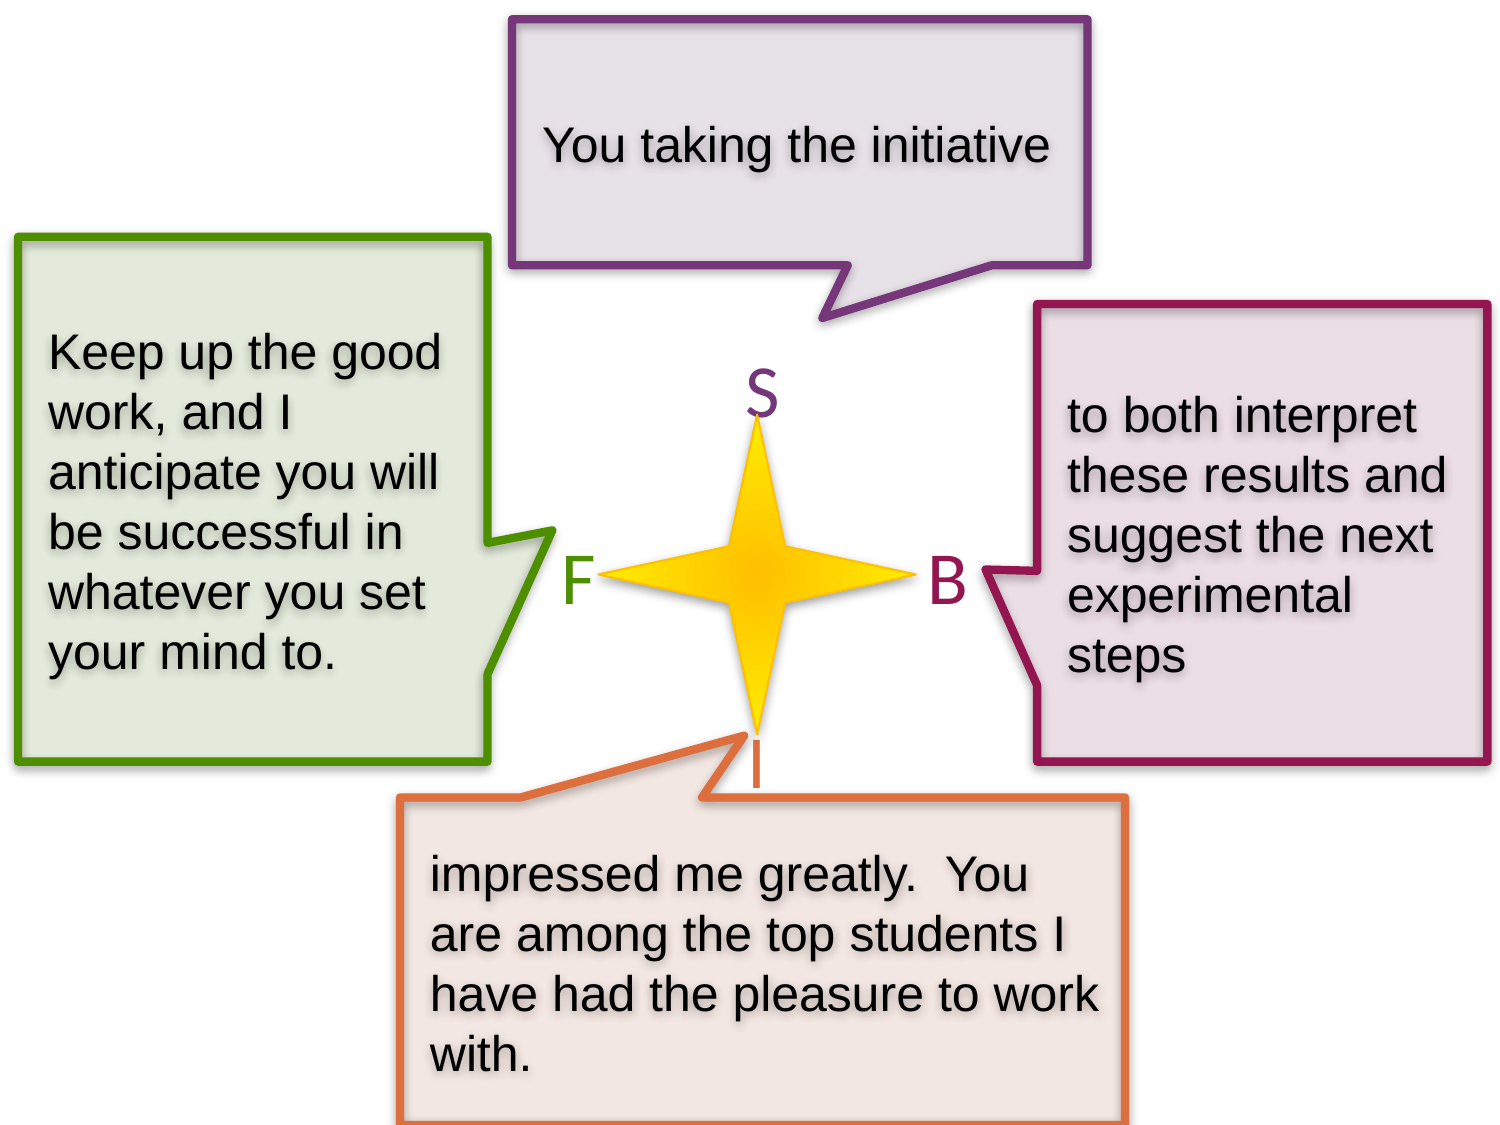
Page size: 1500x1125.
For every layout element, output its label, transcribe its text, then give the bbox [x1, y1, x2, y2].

text_box F [546, 521, 587, 627]
text_box I [732, 706, 827, 793]
text_box You taking the initiative [510, 201, 1089, 319]
text_box S [730, 335, 801, 441]
text_box Keep up the good work, and I anticipate you will be successful in whatever you set your mind to. [17, 235, 554, 763]
text_box [62, 17, 1302, 201]
text_box [597, 413, 917, 736]
text_box impressed me greatly. You are among the top students I have had the pleasure to work with. [398, 734, 1127, 1125]
text_box to both interpret these results and suggest the next experimental steps [984, 302, 1489, 763]
text_box B [912, 521, 975, 627]
